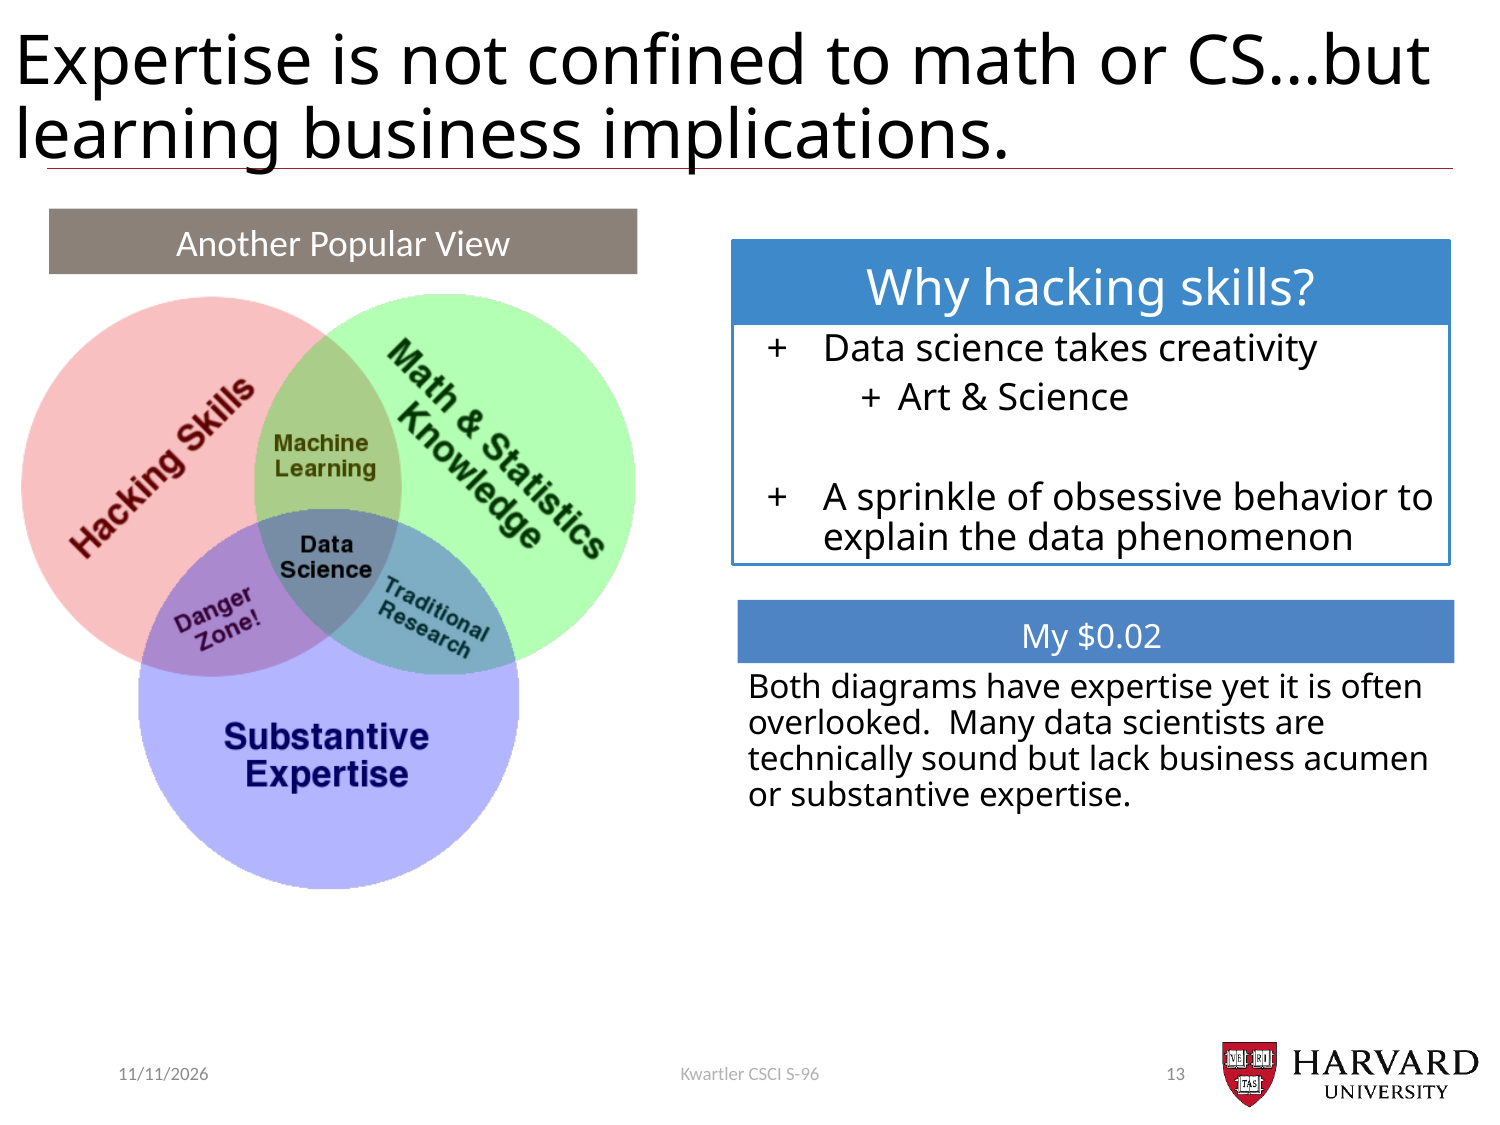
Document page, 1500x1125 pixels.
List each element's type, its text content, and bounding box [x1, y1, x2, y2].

footer Kwartler CSCI S-96 [496, 1042, 1004, 1103]
text_box Data science takes creativity Art & Science A sprinkle of obsessive behavior to explain the data phenomenon [732, 324, 1450, 565]
picture [1200, 1024, 1500, 1125]
text_box Why hacking skills? [732, 240, 1450, 324]
text_box Another Popular View [48, 208, 638, 275]
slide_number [103, 1042, 441, 1103]
title Expertise is not confined to math or CS…but learning business implications. [0, 17, 1500, 115]
picture [8, 292, 646, 900]
text_box My $0.02 [737, 599, 1455, 664]
text_box Both diagrams have expertise yet it is often overlooked. Many data scientists are technically sound but lack business acumen or substantive expertise. [732, 655, 1450, 832]
slide_number 13 [1059, 1042, 1200, 1103]
